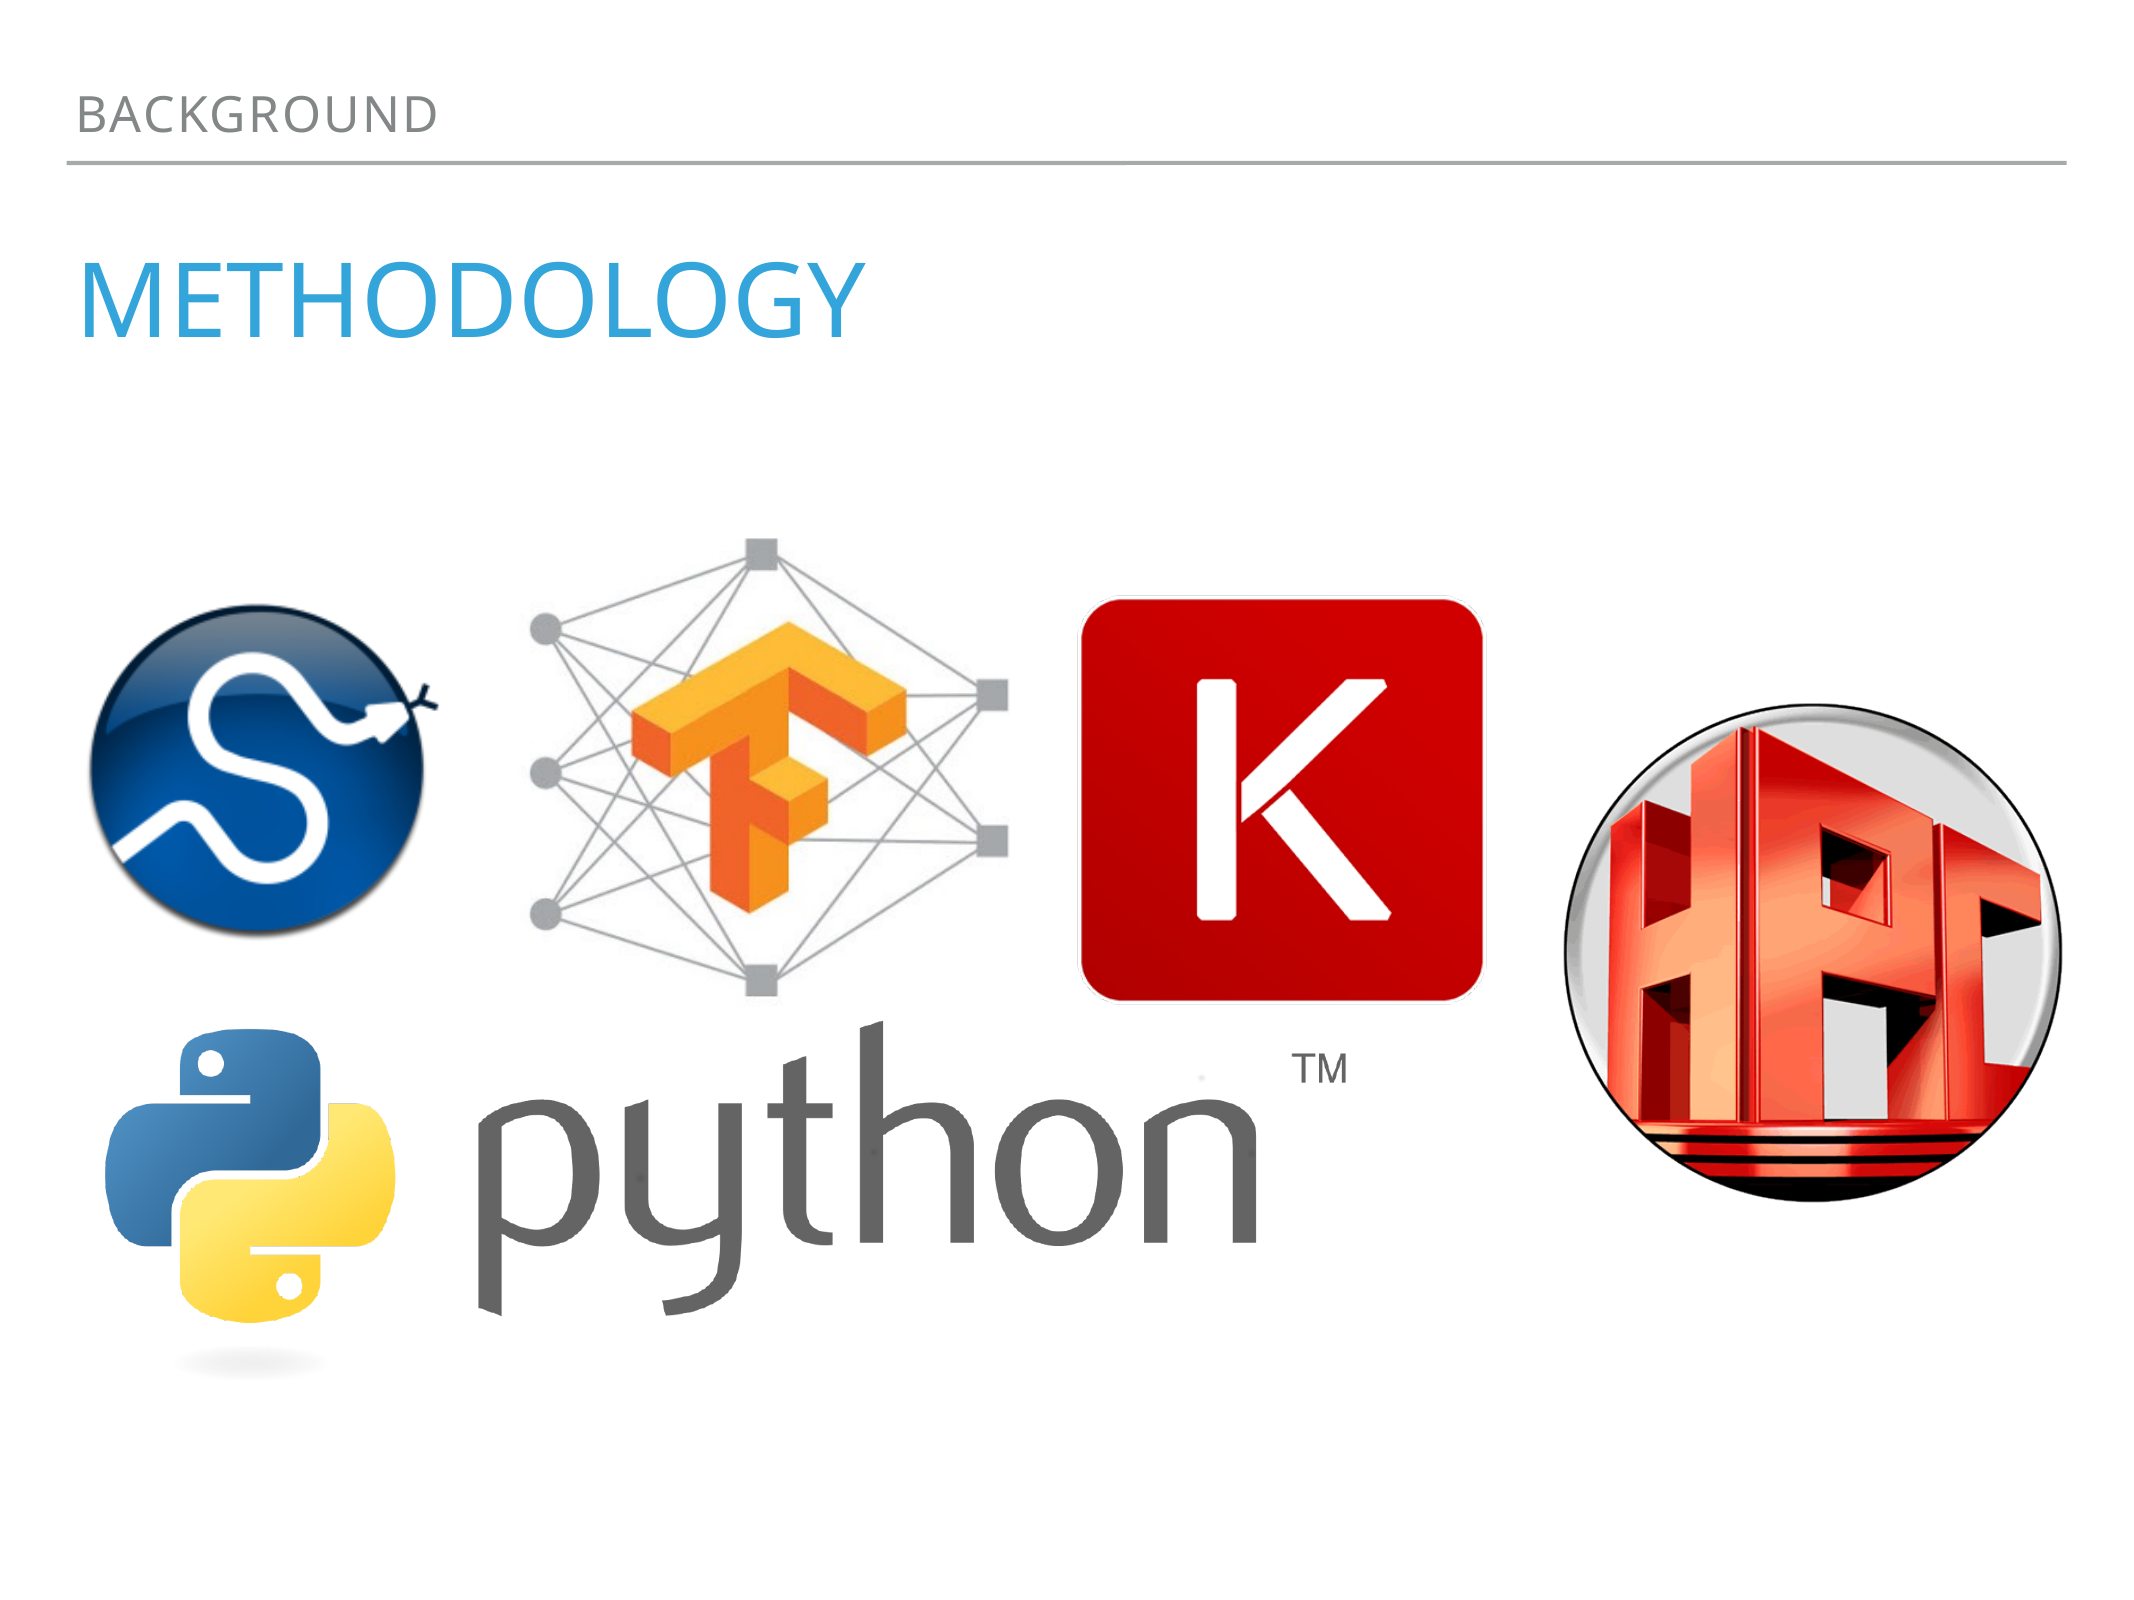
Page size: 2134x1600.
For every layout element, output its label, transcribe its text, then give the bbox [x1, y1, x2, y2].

title Methodology [66, 249, 2068, 372]
text_box background [66, 85, 1900, 150]
picture [0, 463, 1491, 1518]
picture [1559, 700, 2065, 1204]
